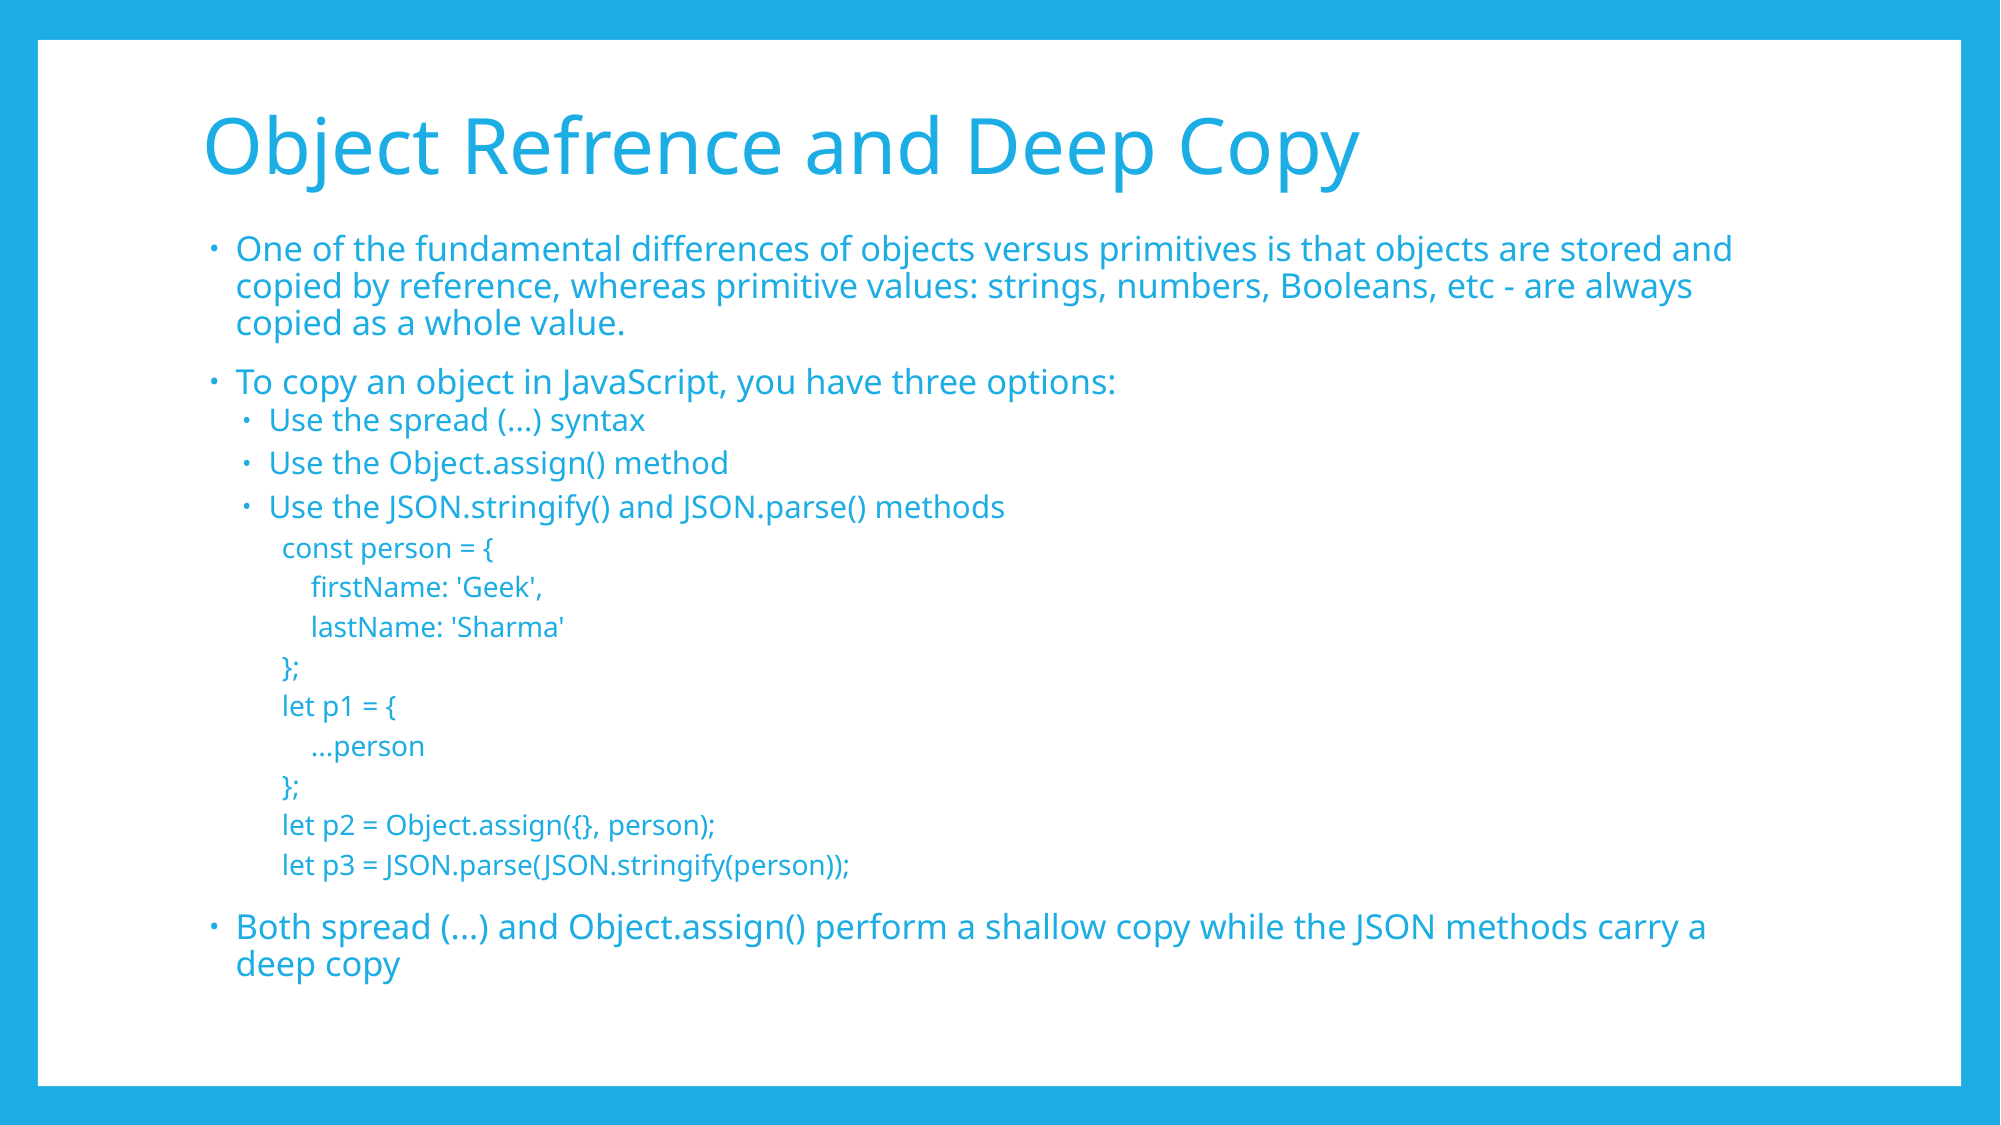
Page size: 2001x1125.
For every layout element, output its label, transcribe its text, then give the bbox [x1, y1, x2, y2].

list One of the fundamental differences of objects versus primitives is that objects are stored and copied by reference, whereas primitive values: strings, numbers, Booleans, etc - are always copied as a whole value. To copy an object in JavaScript, you have three options: Use the spread (...) syntax Use the Object.assign() method Use the JSON.stringify() and JSON.parse() methods const person = { firstName: 'Geek', lastName: 'Sharma' }; let p1 = { ...person }; let p2 = Object.assign({}, person); let p3 = JSON.parse(JSON.stringify(person)); Both spread (...) and Object.assign() perform a shallow copy while the JSON methods carry a deep copy [187, 224, 1808, 1000]
title Object Refrence and Deep Copy [187, 99, 1808, 200]
